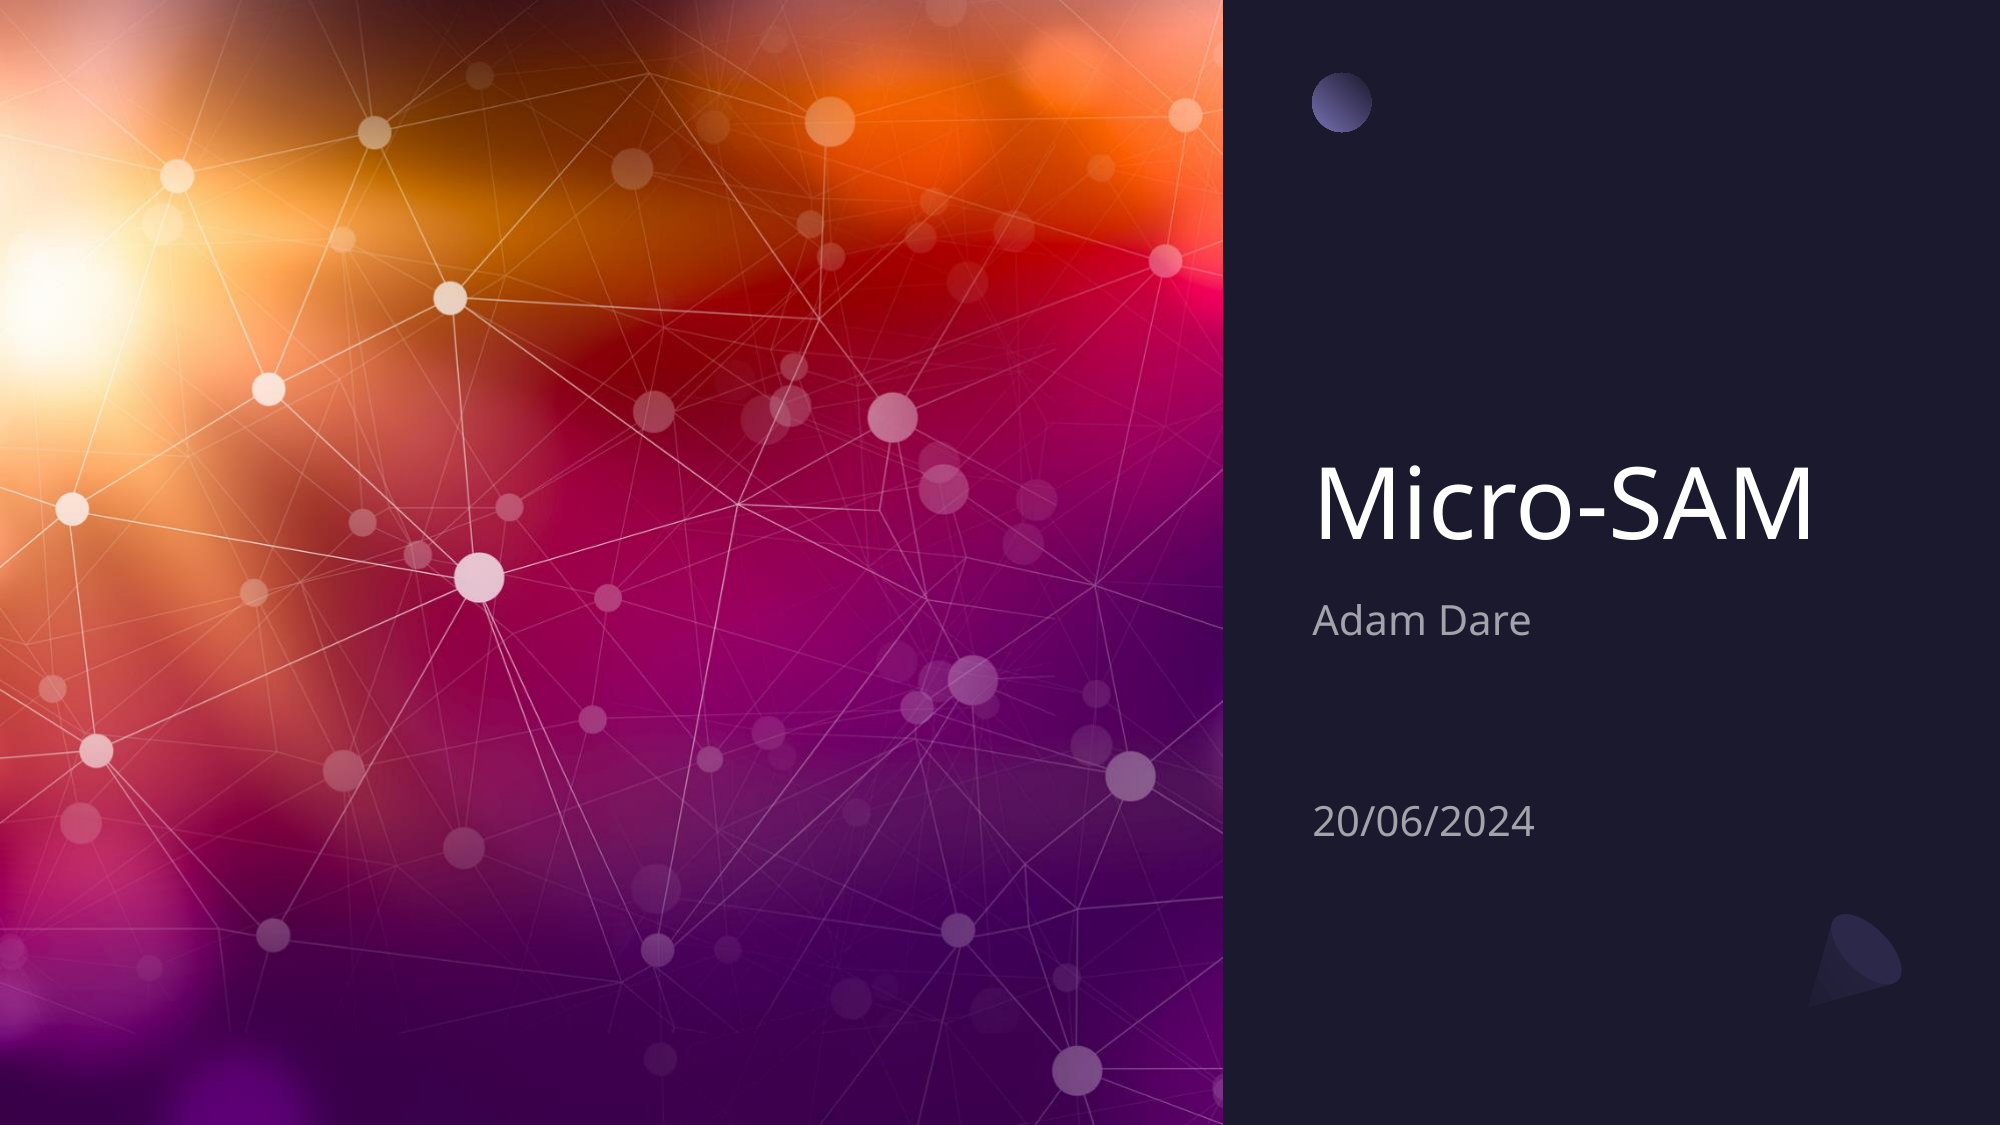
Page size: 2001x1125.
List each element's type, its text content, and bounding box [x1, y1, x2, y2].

title Micro-SAM [1312, 172, 1898, 564]
picture [0, 0, 1223, 1125]
list Adam Dare 20/06/2024 [1312, 585, 1898, 870]
